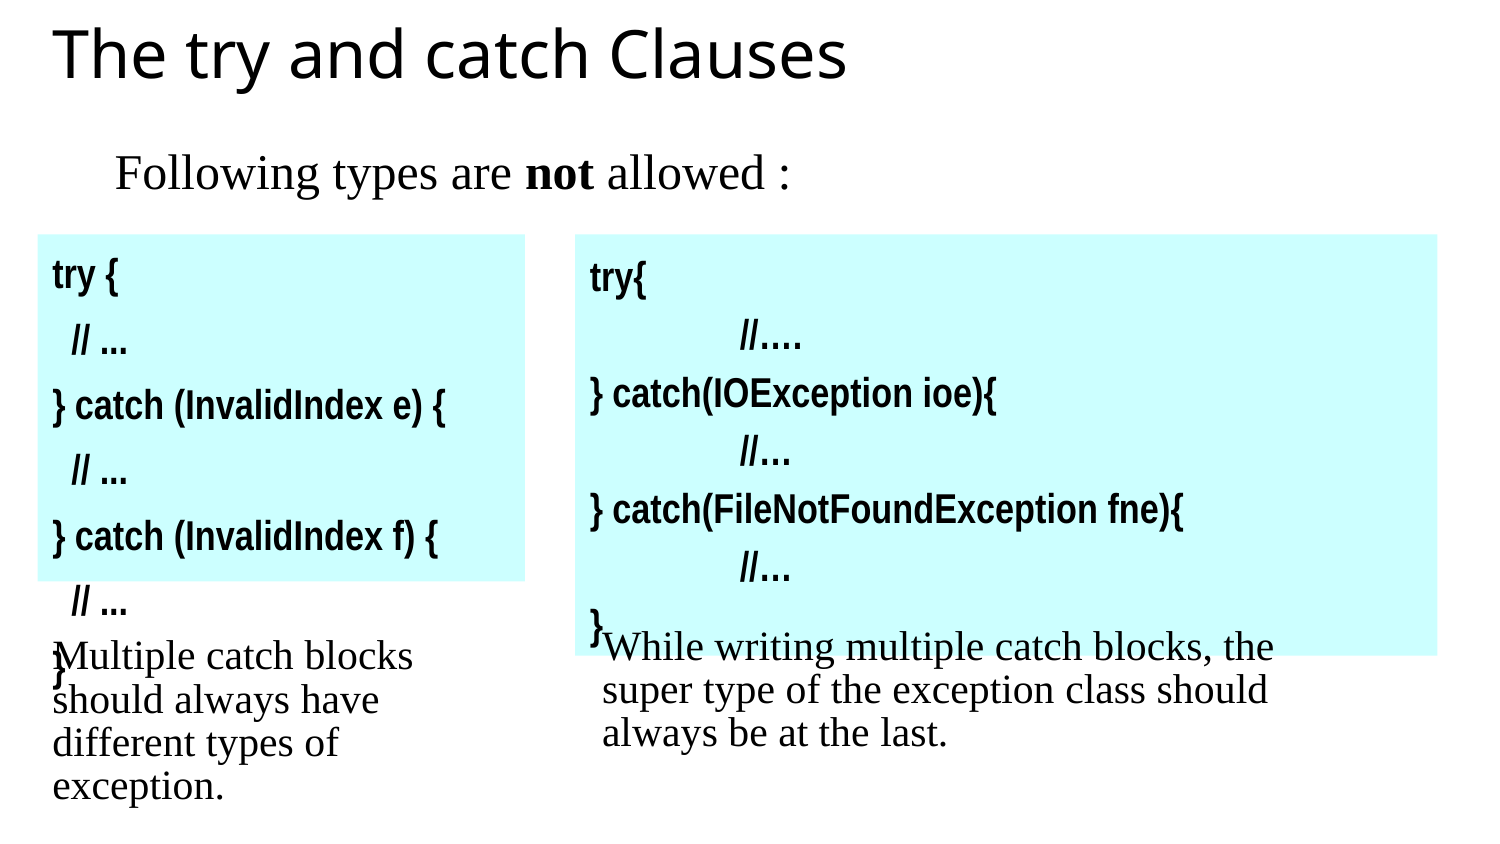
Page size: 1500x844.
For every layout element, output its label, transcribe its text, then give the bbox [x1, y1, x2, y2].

text_box Multiple catch blocks should always have different types of exception. [37, 628, 538, 816]
text_box The try and catch Clauses [37, 0, 1463, 104]
text_box While writing multiple catch blocks, the super type of the exception class should always be at the last. [587, 618, 1338, 763]
text_box try { // ... } catch (InvalidIndex e) { // ... } catch (InvalidIndex f) { // ... } [37, 234, 525, 582]
text_box try{ //…. } catch(IOException ioe){ //… } catch(FileNotFoundException fne){ //… } [575, 234, 1438, 656]
text_box Following types are not allowed : [99, 182, 1075, 208]
text_box [74, 131, 1350, 182]
